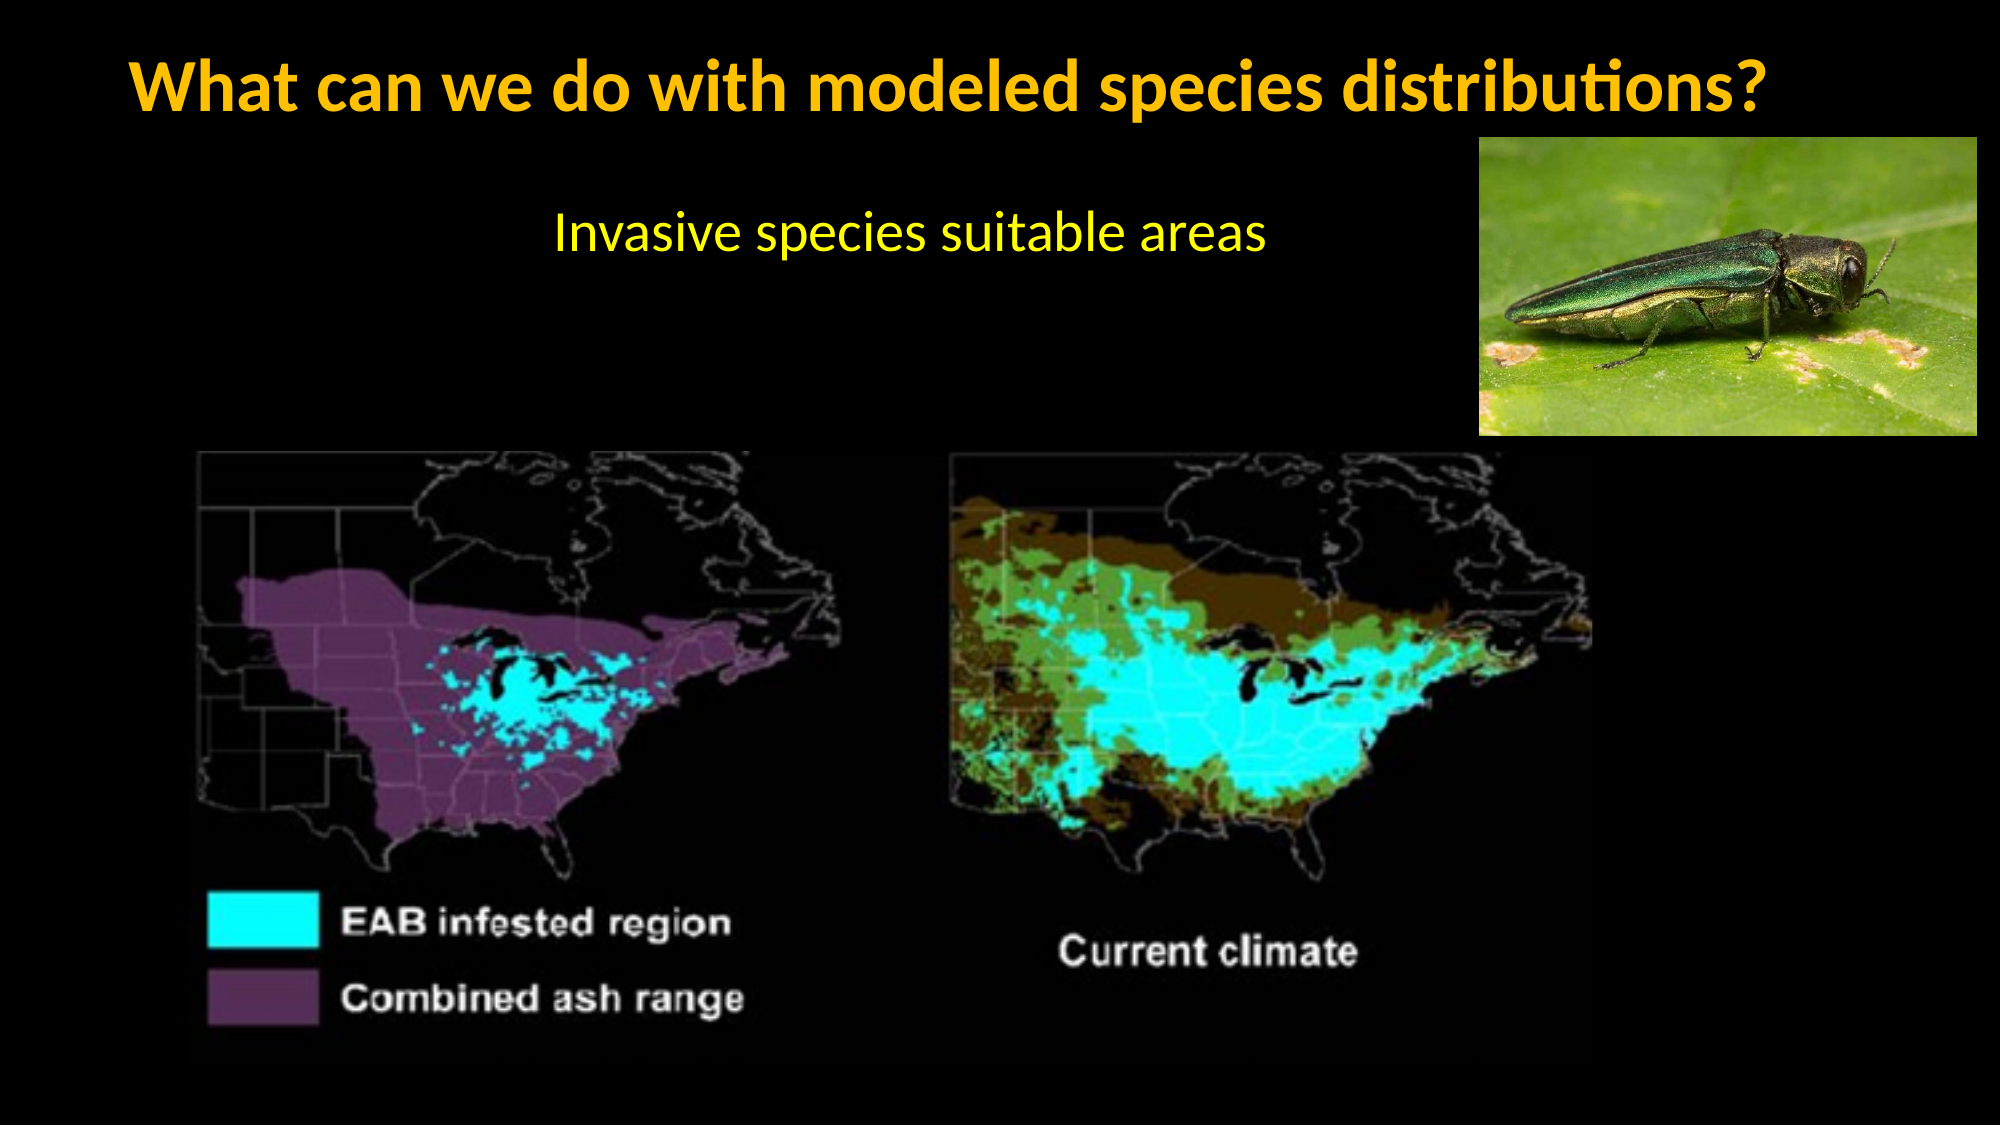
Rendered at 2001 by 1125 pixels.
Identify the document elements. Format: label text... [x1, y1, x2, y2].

text_box Invasive species suitable areas [539, 186, 1296, 271]
text_box What can we do with modeled species distributions? [113, 39, 1825, 138]
picture [1479, 137, 1977, 436]
picture [189, 451, 1593, 1063]
